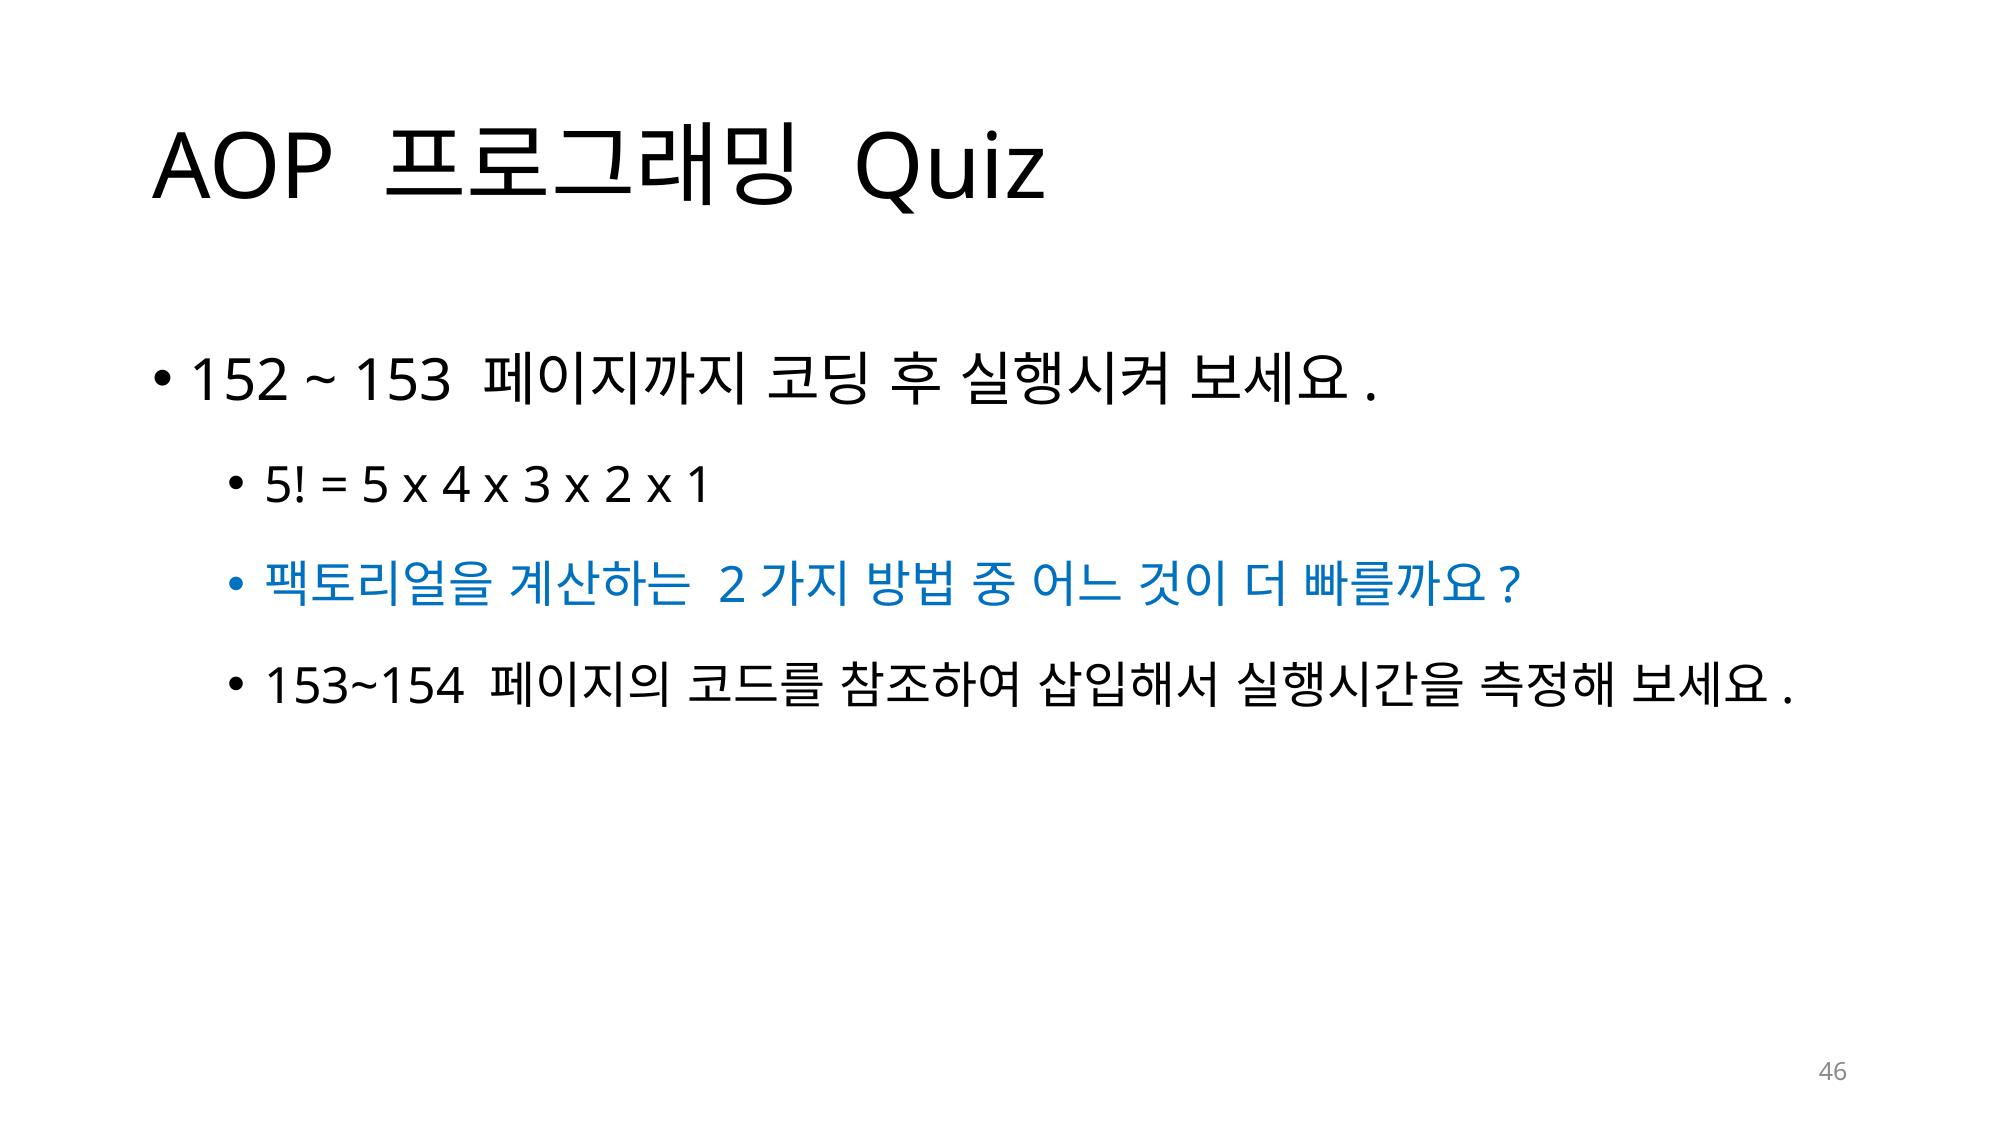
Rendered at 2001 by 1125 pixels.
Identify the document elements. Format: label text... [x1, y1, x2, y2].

list 152 ~ 153 페이지까지 코딩 후 실행시켜 보세요. 5! = 5 x 4 x 3 x 2 x 1 팩토리얼을 계산하는 2가지 방법 중 어느 것이 더 빠를까요? 153~154 페이지의 코드를 참조하여 삽입해서 실행시간을 측정해 보세요. [137, 299, 1863, 1014]
title AOP 프로그래밍 Quiz [137, 59, 1863, 278]
slide_number 46 [1412, 1042, 1863, 1103]
